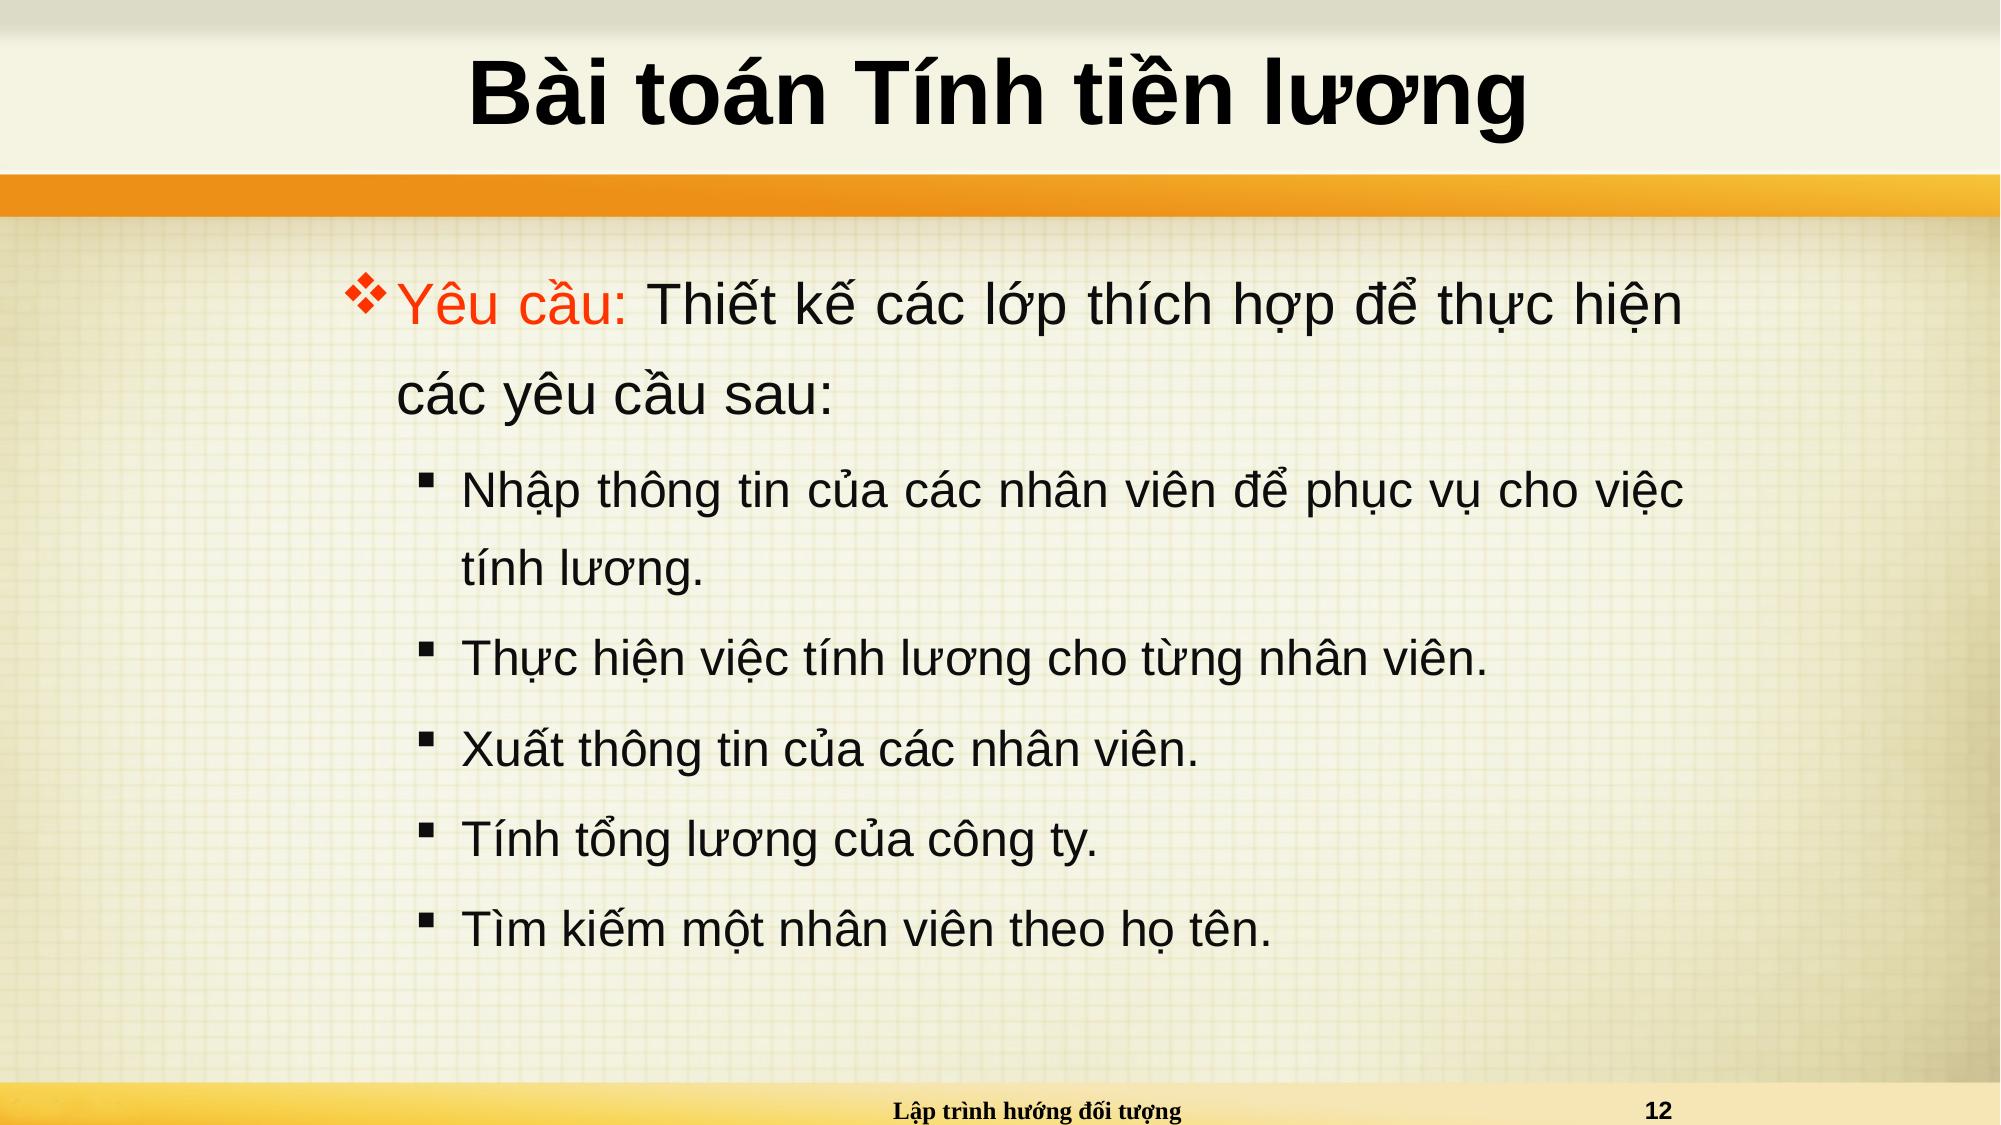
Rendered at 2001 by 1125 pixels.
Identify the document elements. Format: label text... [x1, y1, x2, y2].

footer Lập trình hướng đối tượng [800, 1087, 1275, 1125]
list Yêu cầu: Thiết kế các lớp thích hợp để thực hiện các yêu cầu sau: Nhập thông tin của các nhân viên để phục vụ cho việc tính lương. Thực hiện việc tính lương cho từng nhân viên. Xuất thông tin của các nhân viên. Tính tổng lương của công ty. Tìm kiếm một nhân viên theo họ tên. [324, 237, 1700, 1046]
slide_number 12 [1337, 1087, 1688, 1125]
title Bài toán Tính tiền lương [249, 0, 1750, 175]
picture [0, 0, 2001, 1125]
